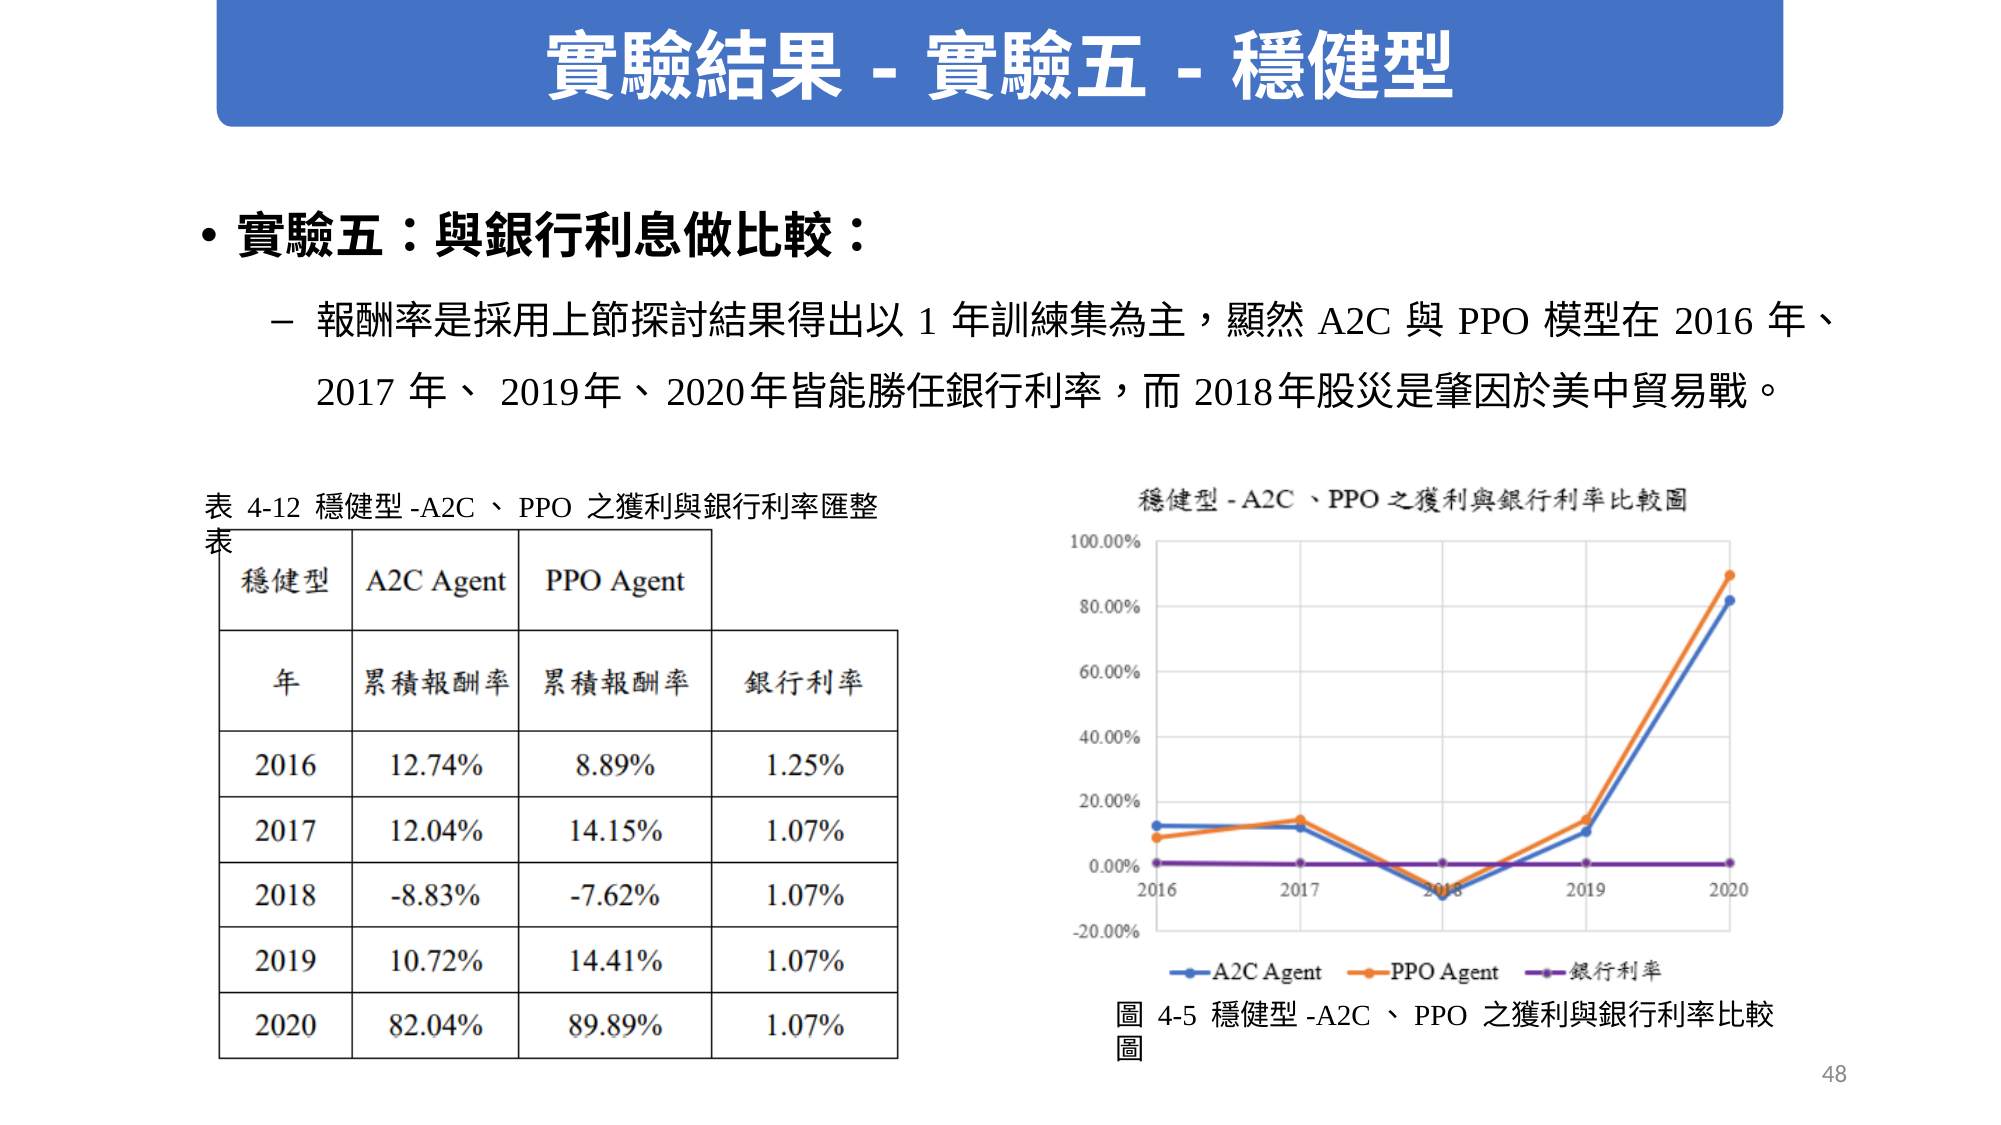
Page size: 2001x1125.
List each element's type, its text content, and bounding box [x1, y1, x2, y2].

picture [216, 525, 900, 1062]
text_box 實驗結果-實驗五-穩健型 [215, 0, 1785, 128]
slide_number 48 [1412, 1042, 1863, 1103]
text_box 表 4-12 穩健型-A2C、PPO 之獲利與銀行利率匯整表 [189, 480, 908, 566]
picture [1065, 480, 1760, 986]
text_box 圖 4-5 穩健型-A2C、PPO 之獲利與銀行利率比較圖 [1100, 988, 1795, 1074]
list 實驗五：與銀行利息做比較： 報酬率是採用上節探討結果得出以 1 年訓練集為主，顯然 A2C 與 PPO 模型在 2016 年、2017 年、 2019年、2020年皆能勝任銀行利率，而 2018年股災是肇因於美中貿易戰。 [185, 167, 1863, 474]
